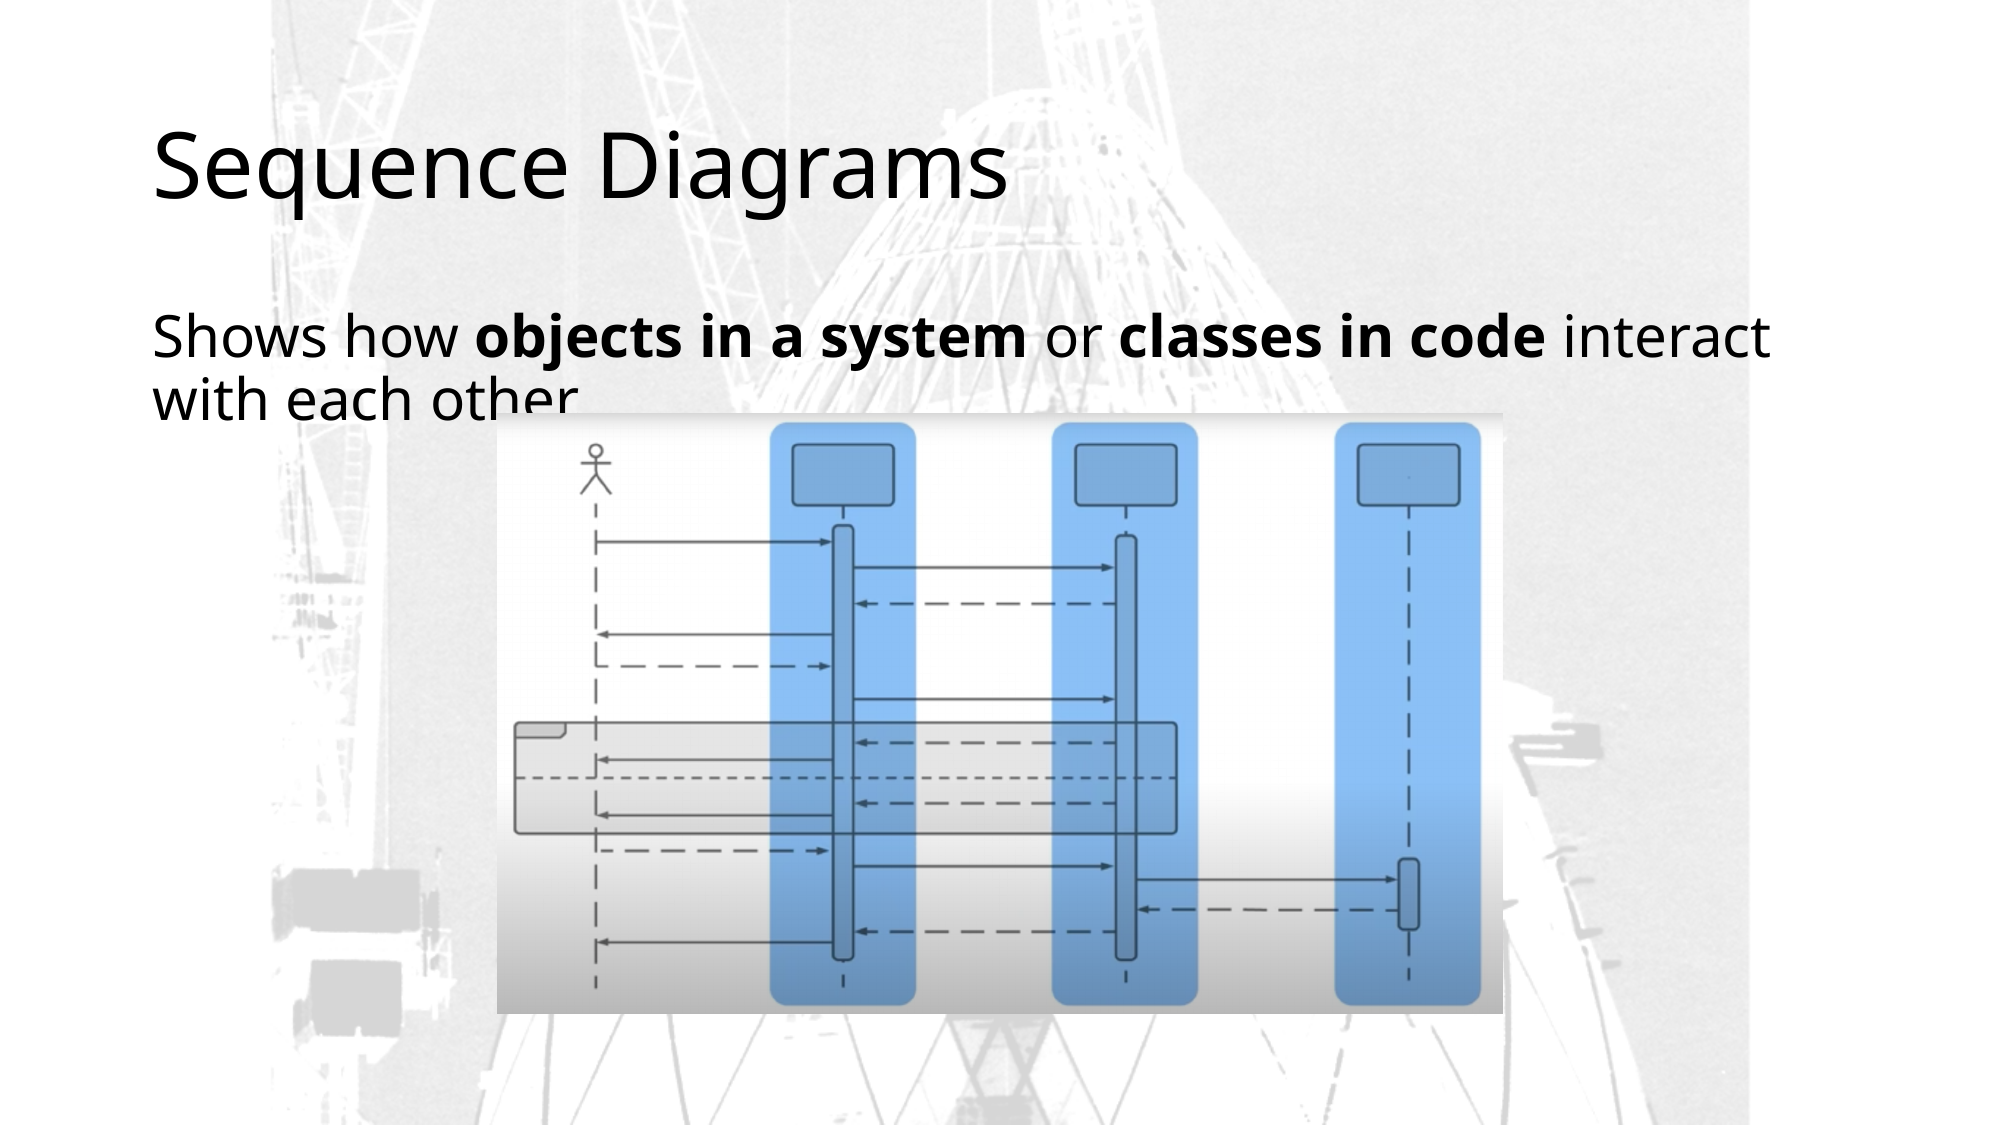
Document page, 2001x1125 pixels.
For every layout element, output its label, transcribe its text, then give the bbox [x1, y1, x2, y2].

picture [497, 413, 1503, 1014]
title Sequence Diagrams [137, 59, 1863, 278]
list Shows how objects in a system or classes in code interact with each other. [137, 299, 1863, 1014]
